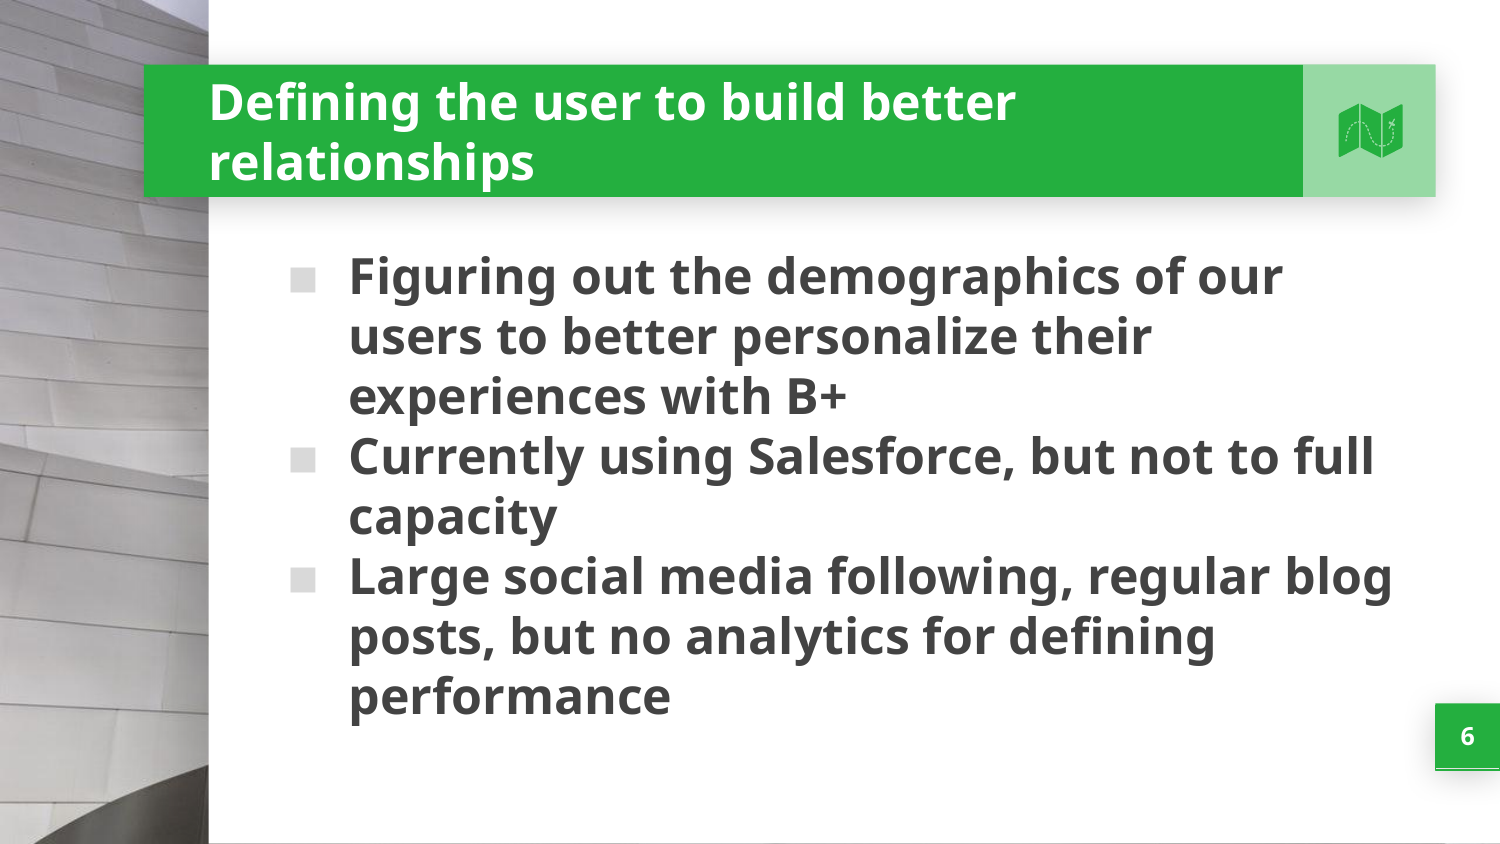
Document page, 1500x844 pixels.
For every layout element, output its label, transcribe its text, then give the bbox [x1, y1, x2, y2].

list Figuring out the demographics of our users to better personalize their experiences with B+ Currently using Salesforce, but not to full capacity Large social media following, regular blog posts, but no analytics for defining performance [258, 229, 1436, 785]
picture [0, 0, 208, 844]
slide_number ‹#› [1435, 705, 1500, 771]
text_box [1338, 103, 1403, 158]
title Defining the user to build better relationships [193, 64, 1300, 197]
